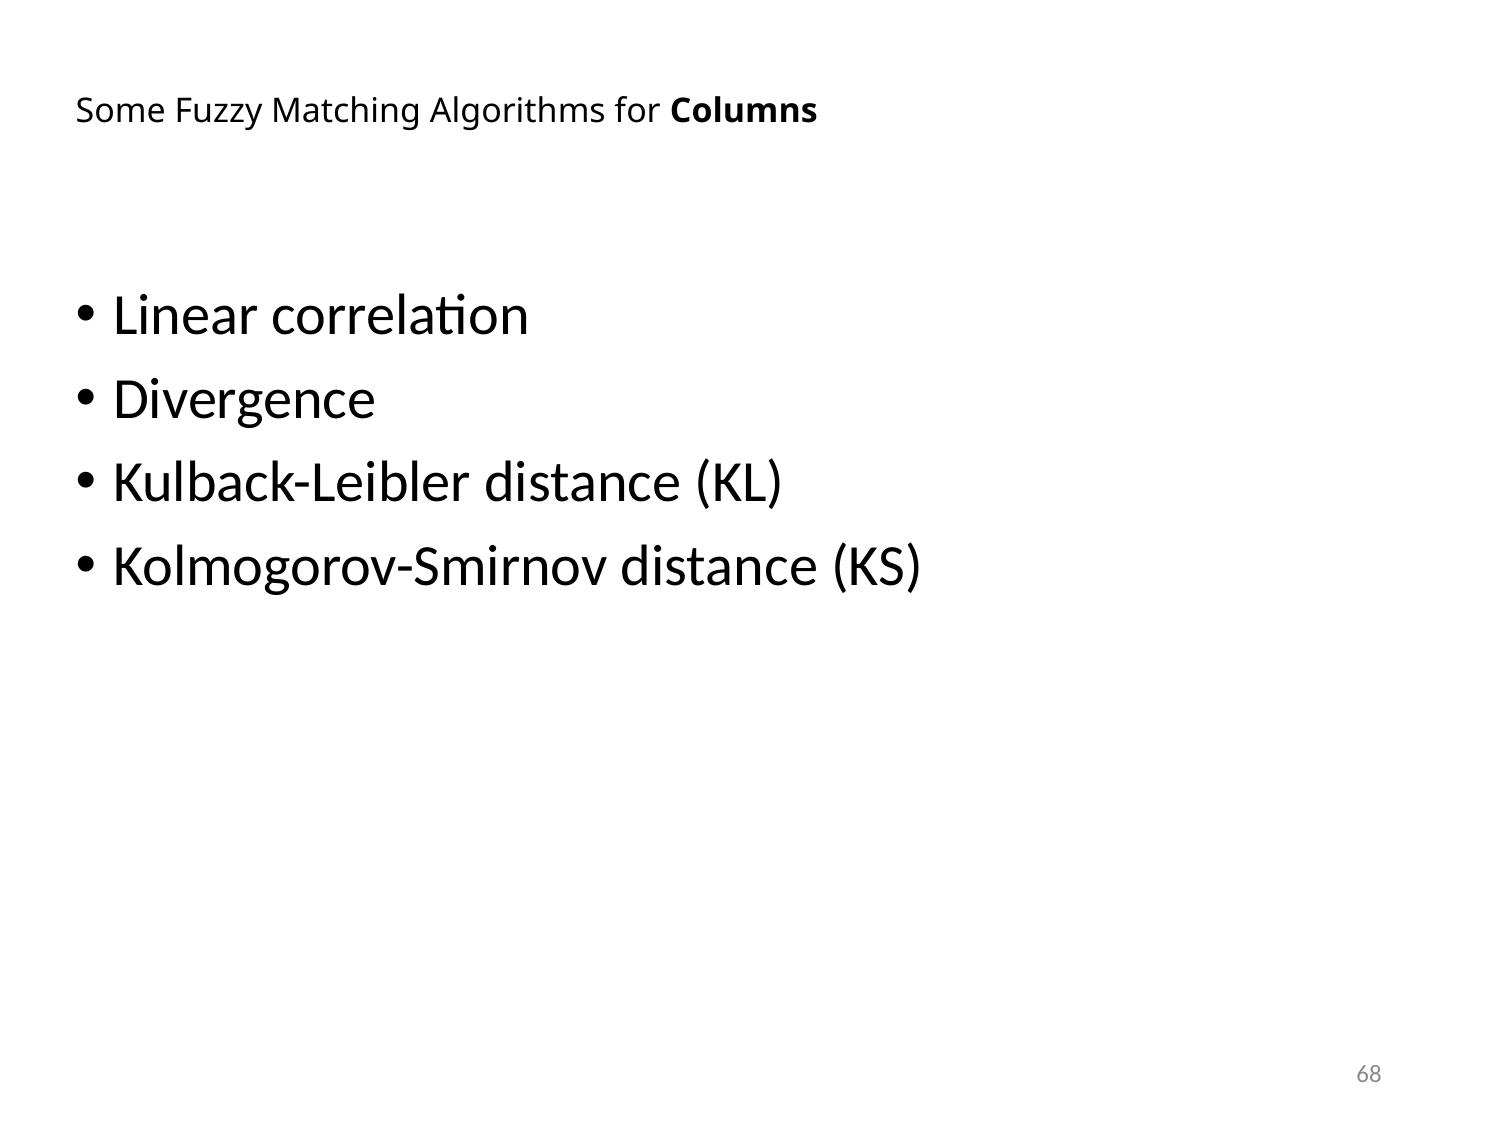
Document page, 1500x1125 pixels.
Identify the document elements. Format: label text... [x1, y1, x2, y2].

title Some Fuzzy Matching Algorithms for Columns [60, 85, 1440, 138]
slide_number 68 [1059, 1042, 1397, 1103]
list Linear correlation Divergence Kulback-Leibler distance (KL) Kolmogorov-Smirnov distance (KS) [60, 276, 1440, 983]
